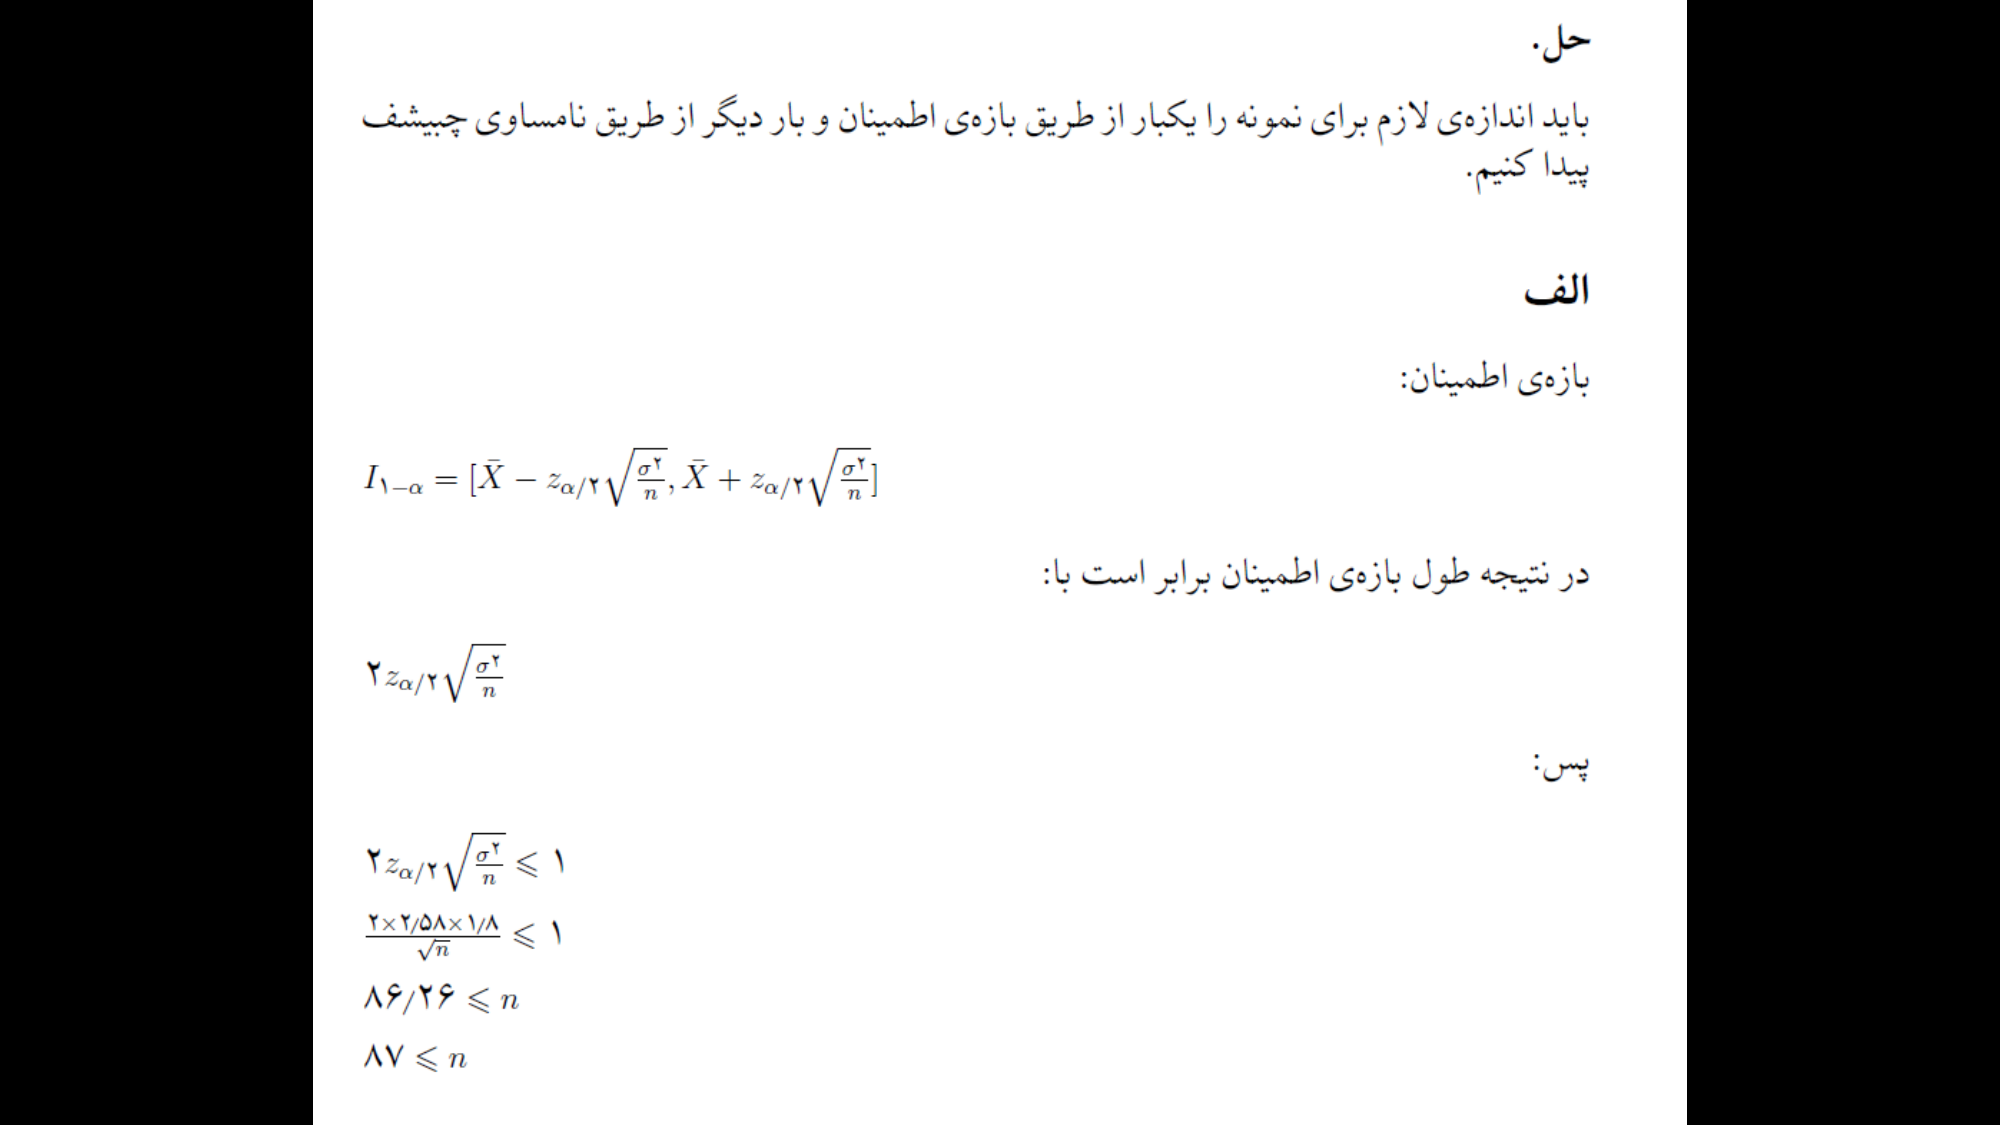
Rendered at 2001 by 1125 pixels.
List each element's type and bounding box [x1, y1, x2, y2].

picture [313, 0, 1687, 1125]
